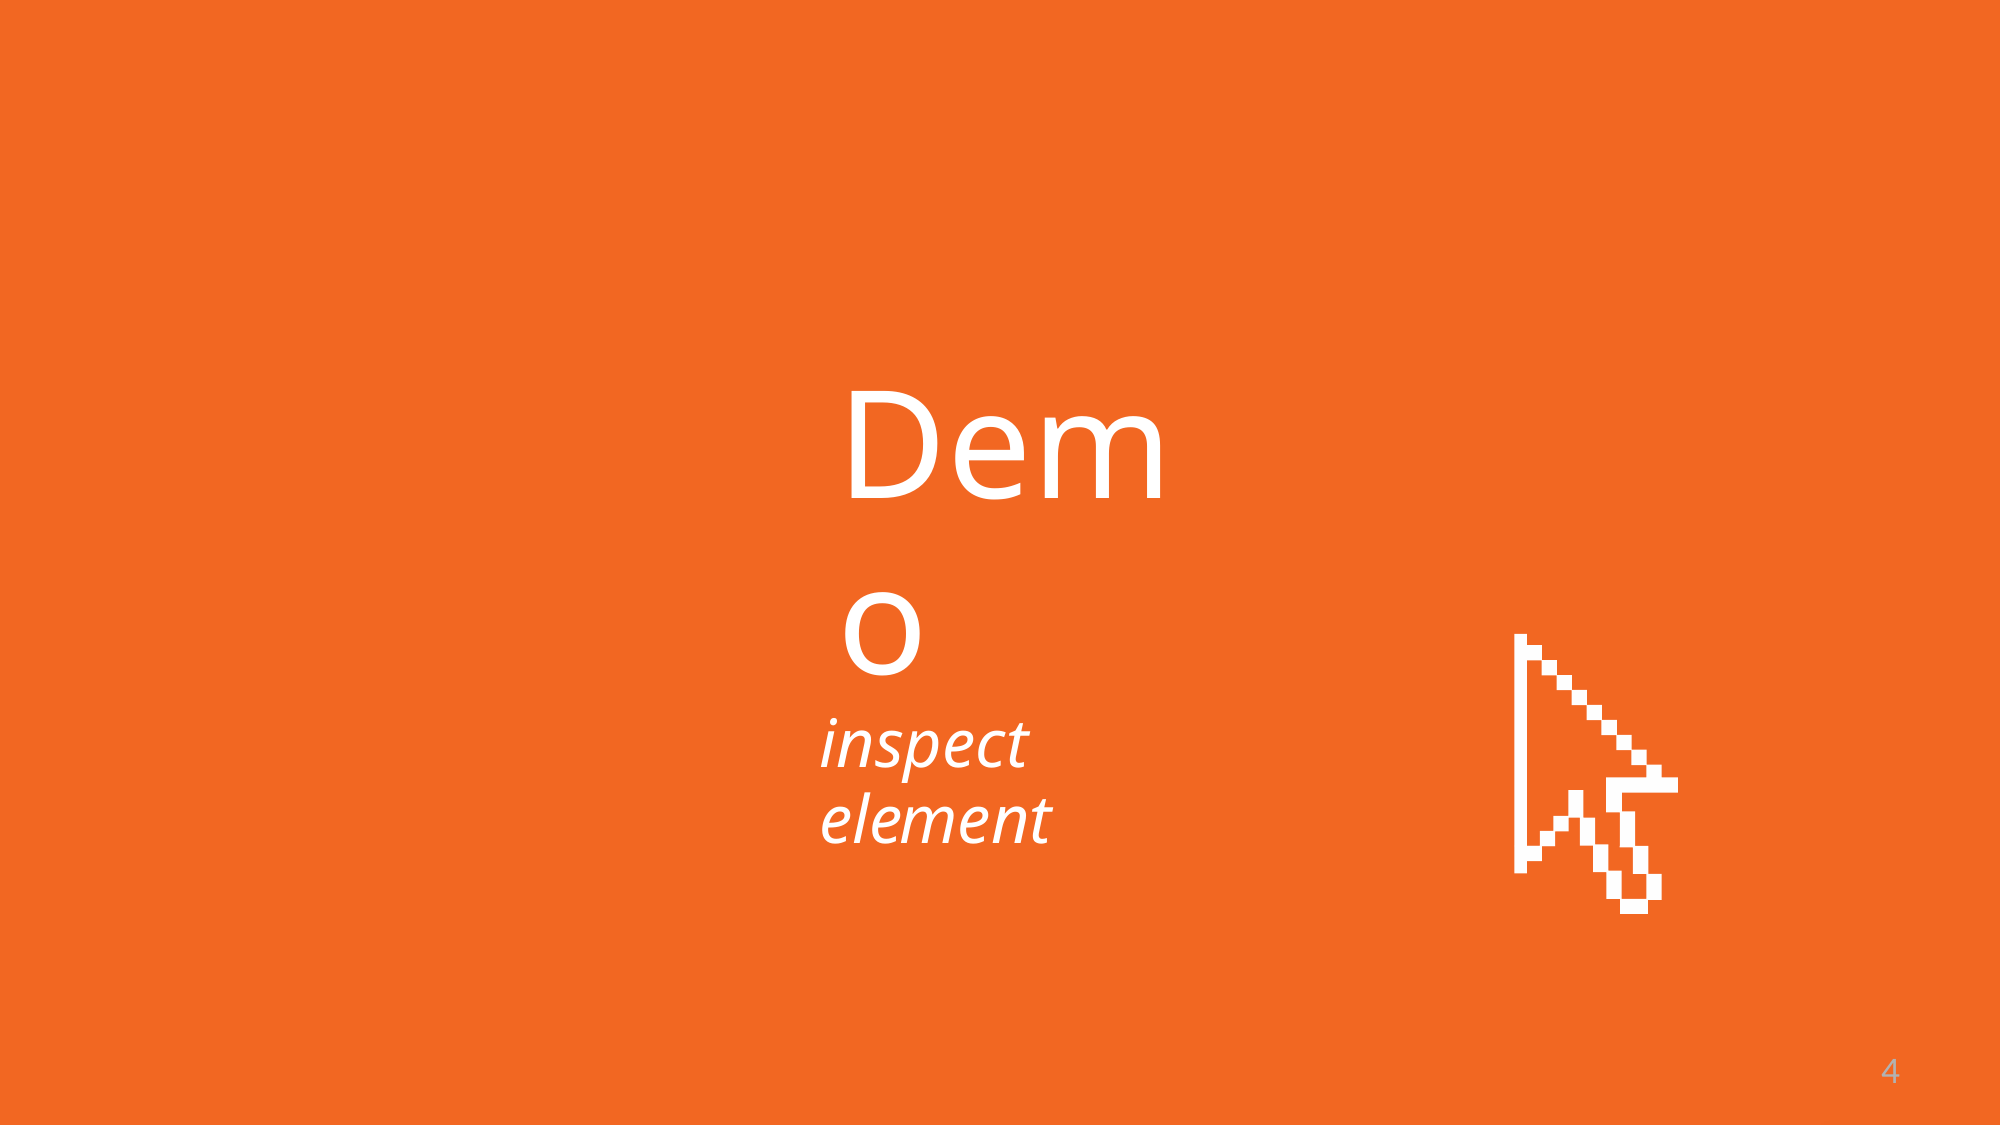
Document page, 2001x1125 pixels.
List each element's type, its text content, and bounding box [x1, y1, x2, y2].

slide_number 4 [1440, 1046, 1900, 1103]
picture [0, 0, 2000, 1125]
title Demo inspect element [817, 349, 1241, 857]
